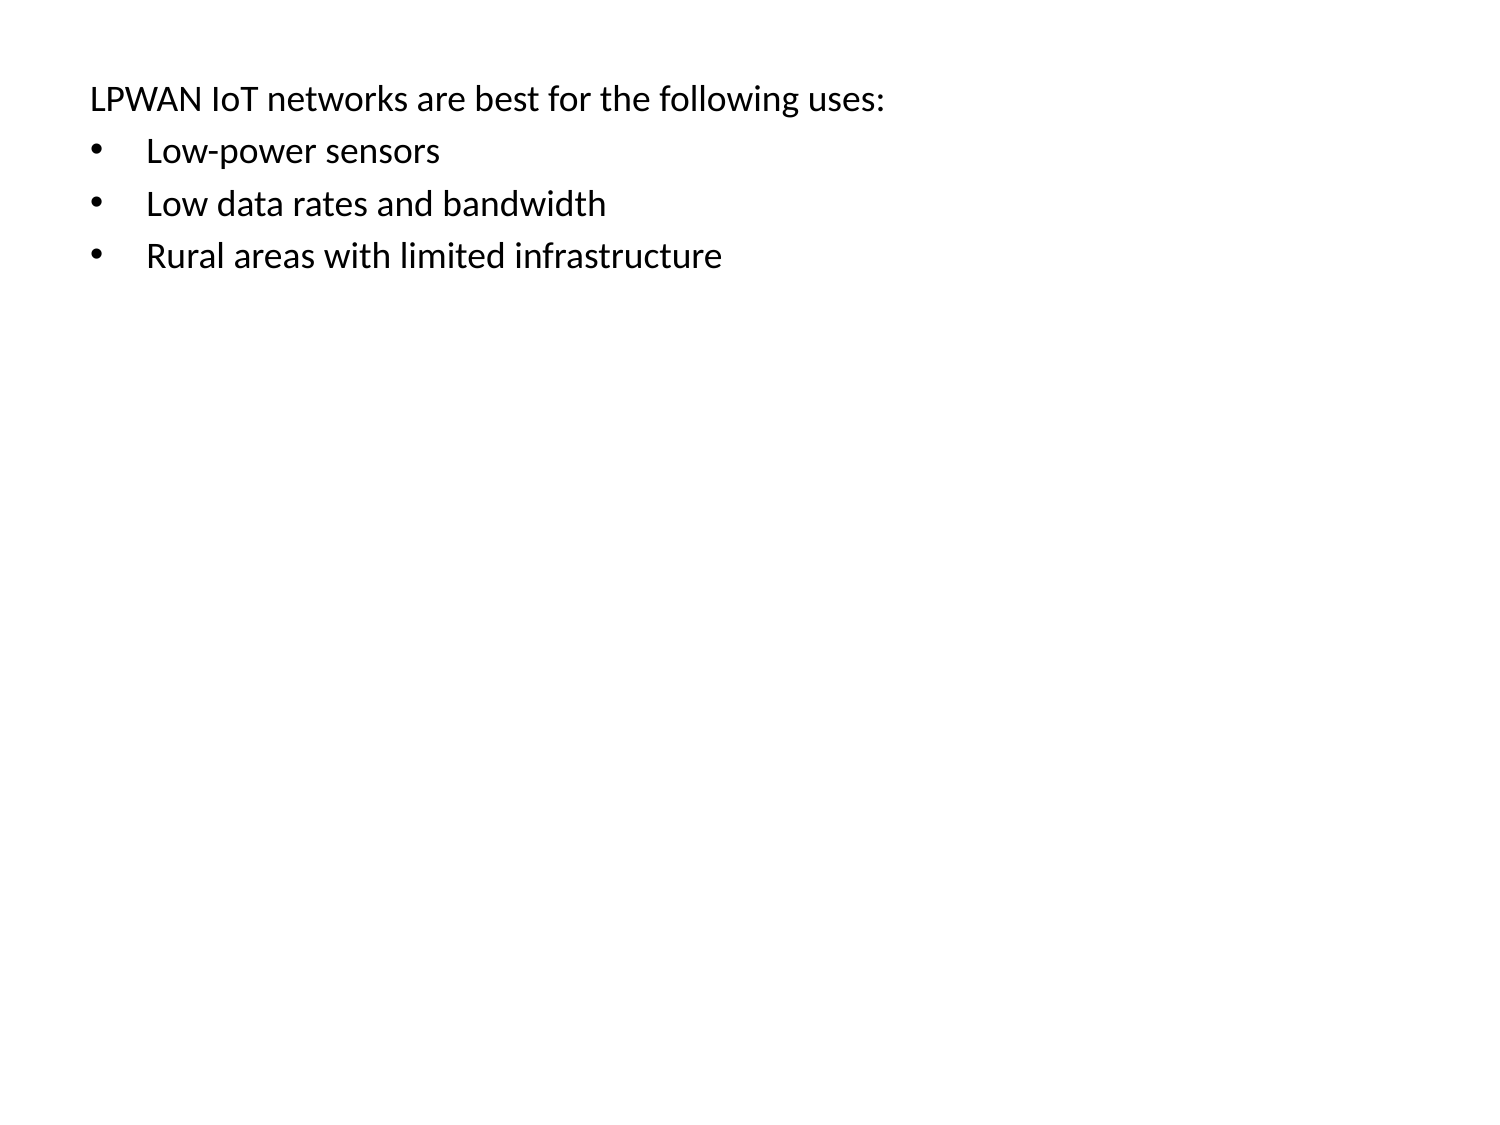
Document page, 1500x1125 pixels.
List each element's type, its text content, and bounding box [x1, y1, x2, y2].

list LPWAN IoT networks are best for the following uses: Low-power sensors Low data rates and bandwidth Rural areas with limited infrastructure ‍ [75, 66, 1425, 1005]
